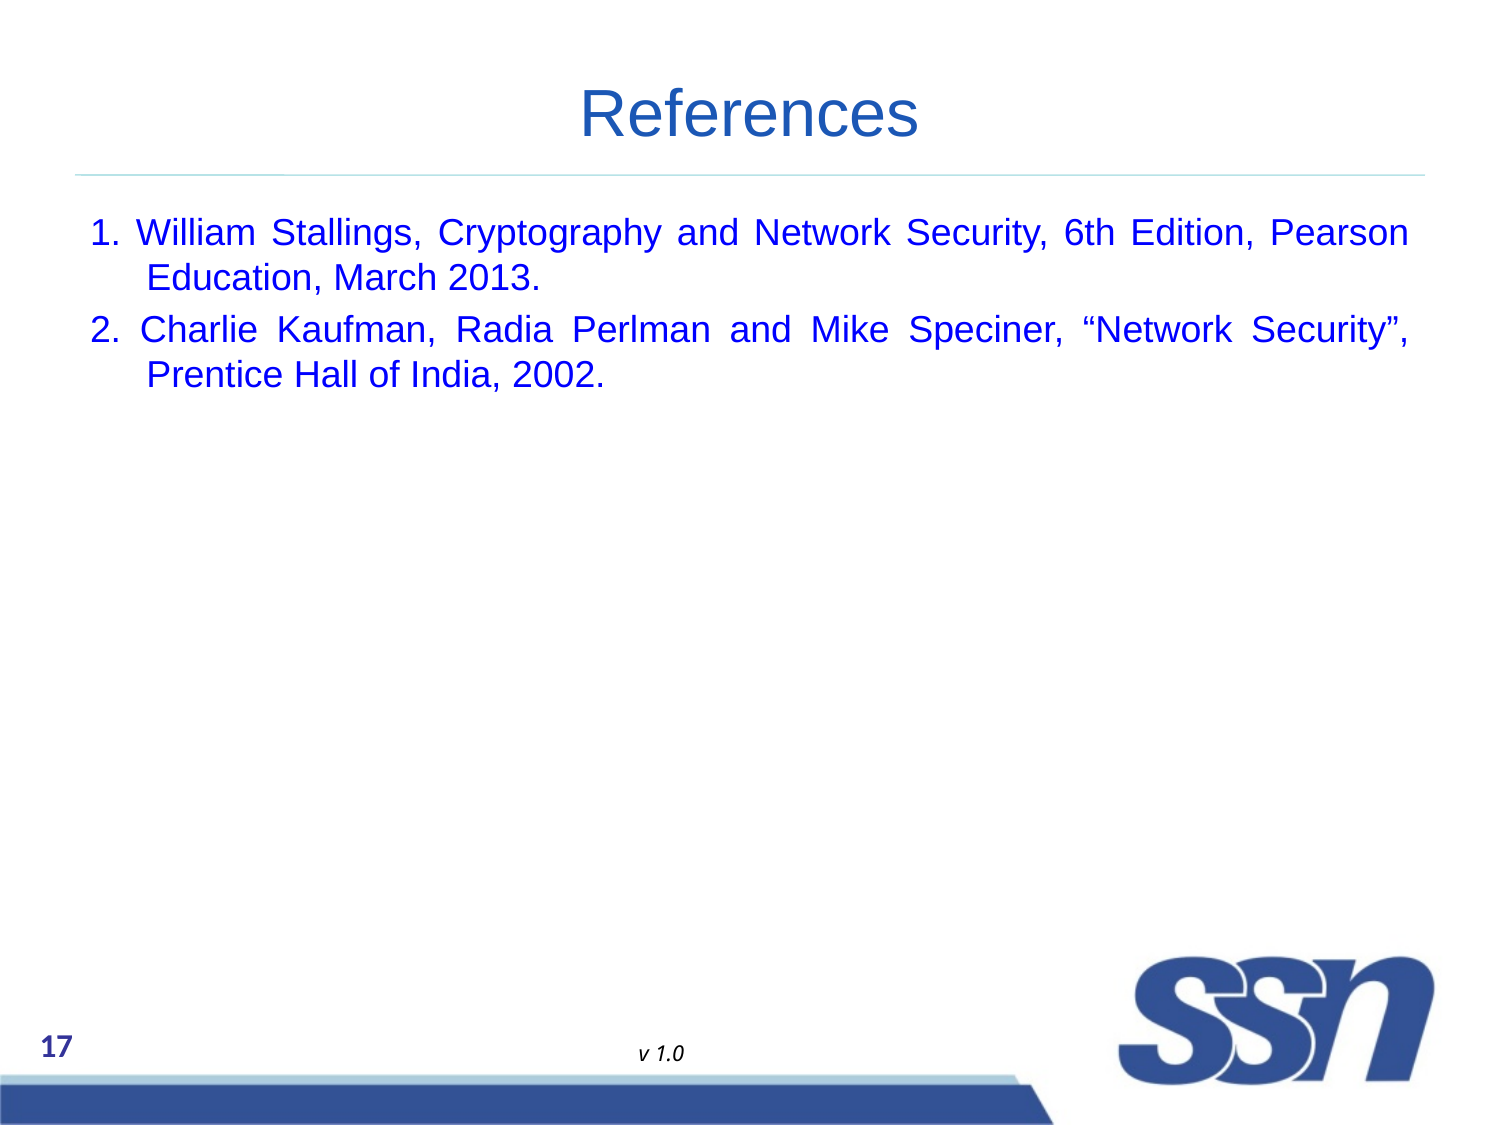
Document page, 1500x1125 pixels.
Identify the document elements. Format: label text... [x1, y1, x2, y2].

title References [75, 45, 1425, 175]
list 1. William Stallings, Cryptography and Network Security, 6th Edition, Pearson Education, March 2013. 2. Charlie Kaufman, Radia Perlman and Mike Speciner, “Network Security”, Prentice Hall of India, 2002. [75, 200, 1425, 1005]
picture [0, 913, 1500, 1125]
